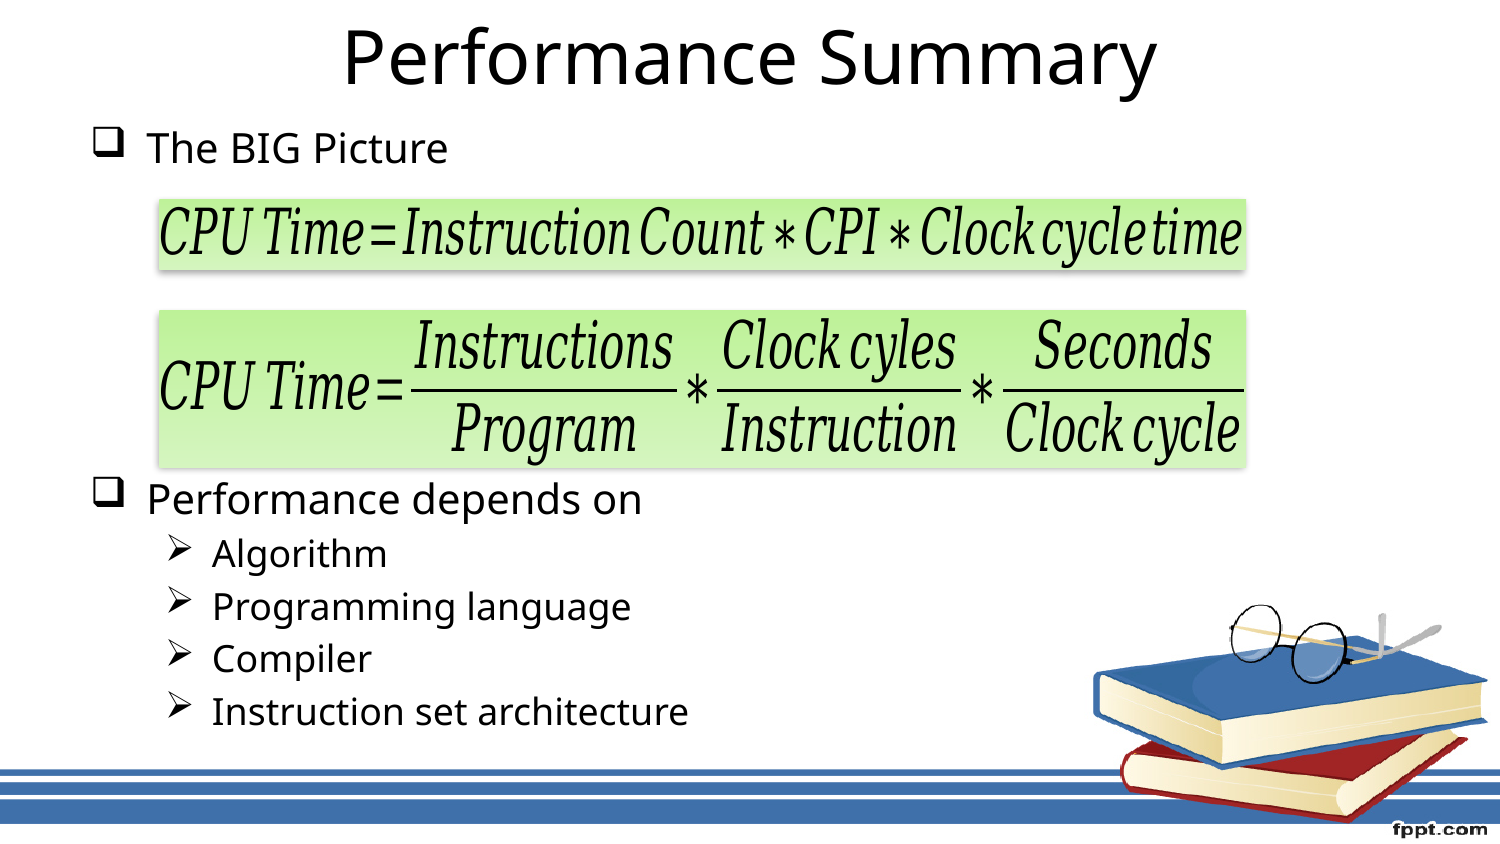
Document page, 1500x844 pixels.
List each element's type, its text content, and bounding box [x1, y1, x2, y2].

picture [0, 0, 1500, 844]
title Performance Summary [75, 8, 1425, 102]
list The BIG Picture Performance depends on Algorithm Programming language Compiler Instruction set architecture [75, 114, 1425, 754]
